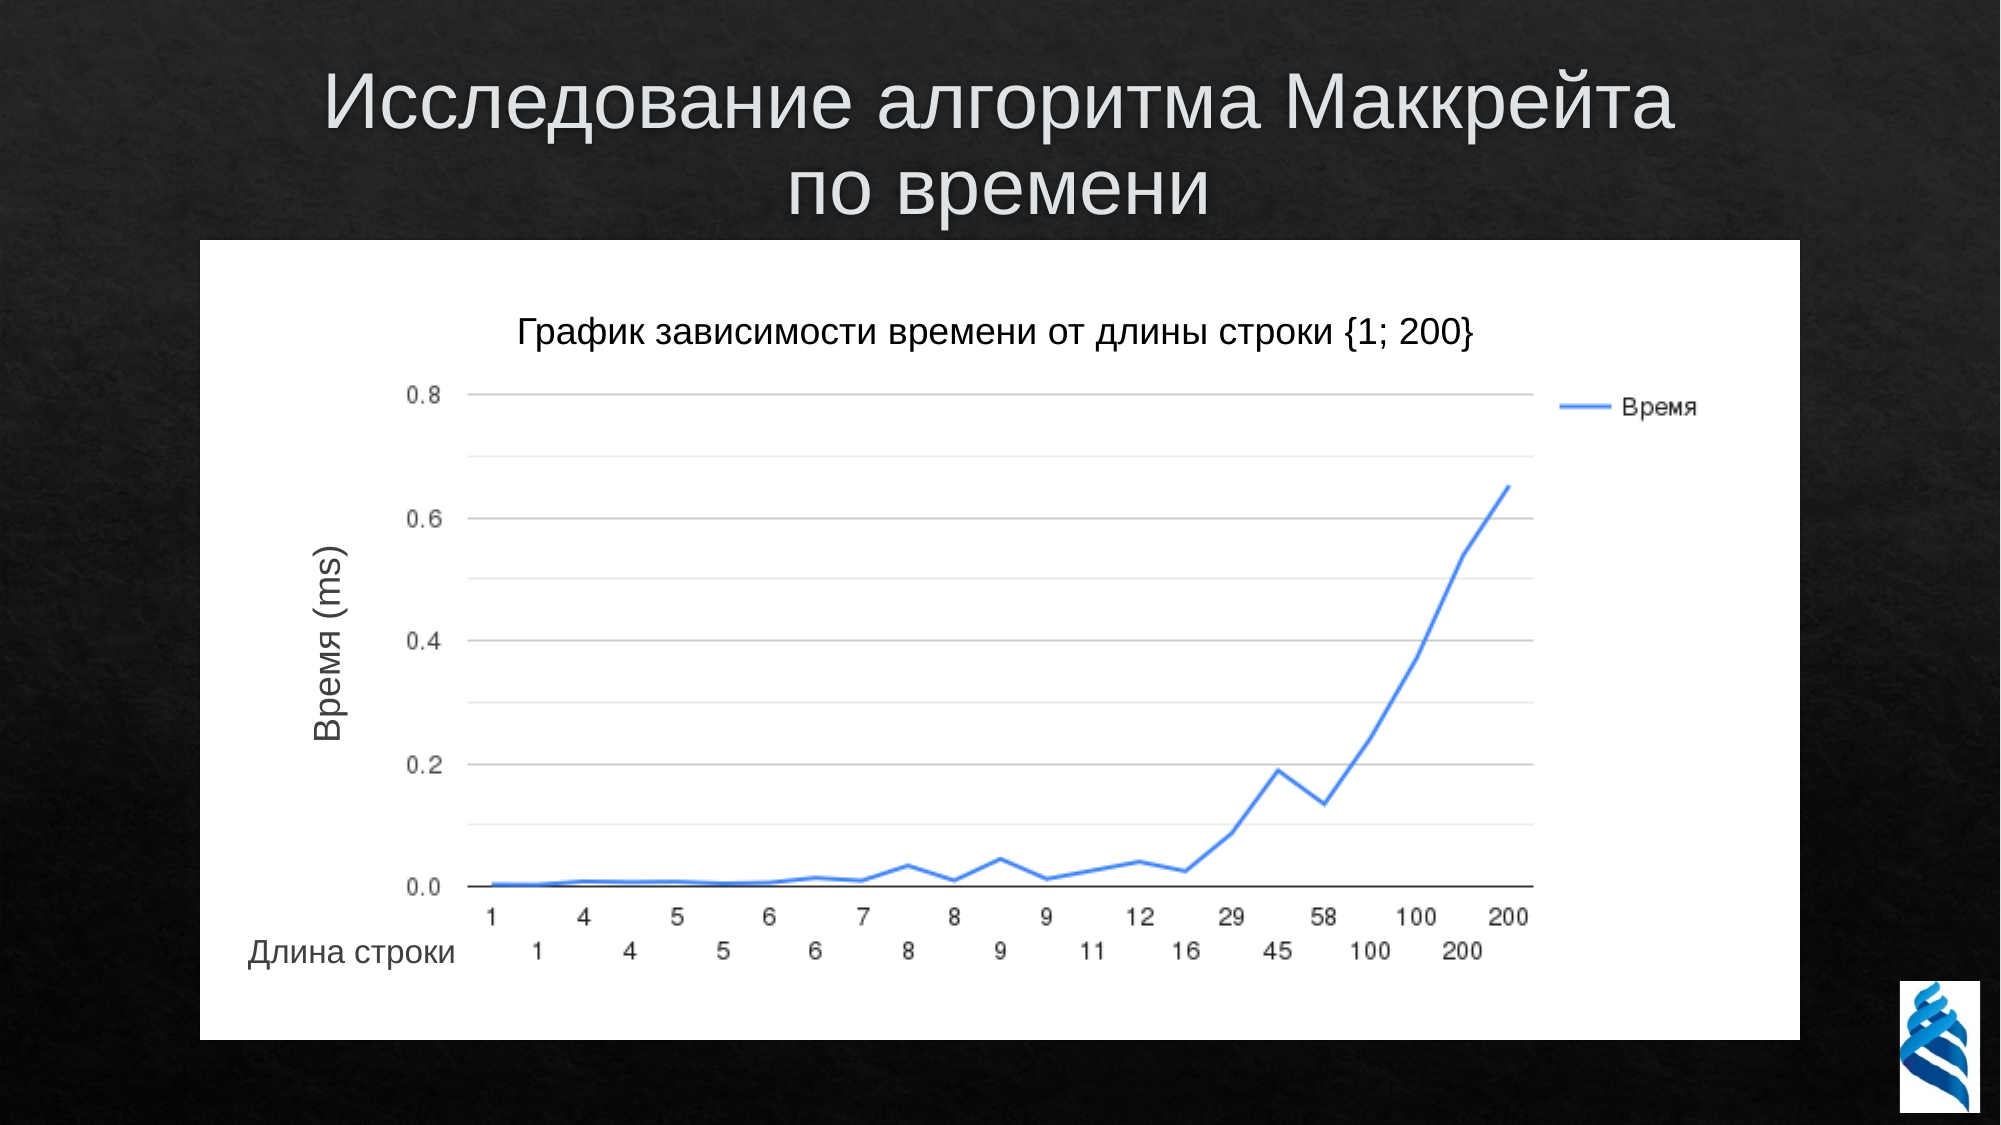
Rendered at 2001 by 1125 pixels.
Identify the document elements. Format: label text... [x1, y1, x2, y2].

title Исследование алгоритма Маккрейта по времени [149, 42, 1849, 250]
picture [1899, 981, 1981, 1114]
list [200, 240, 1800, 1041]
